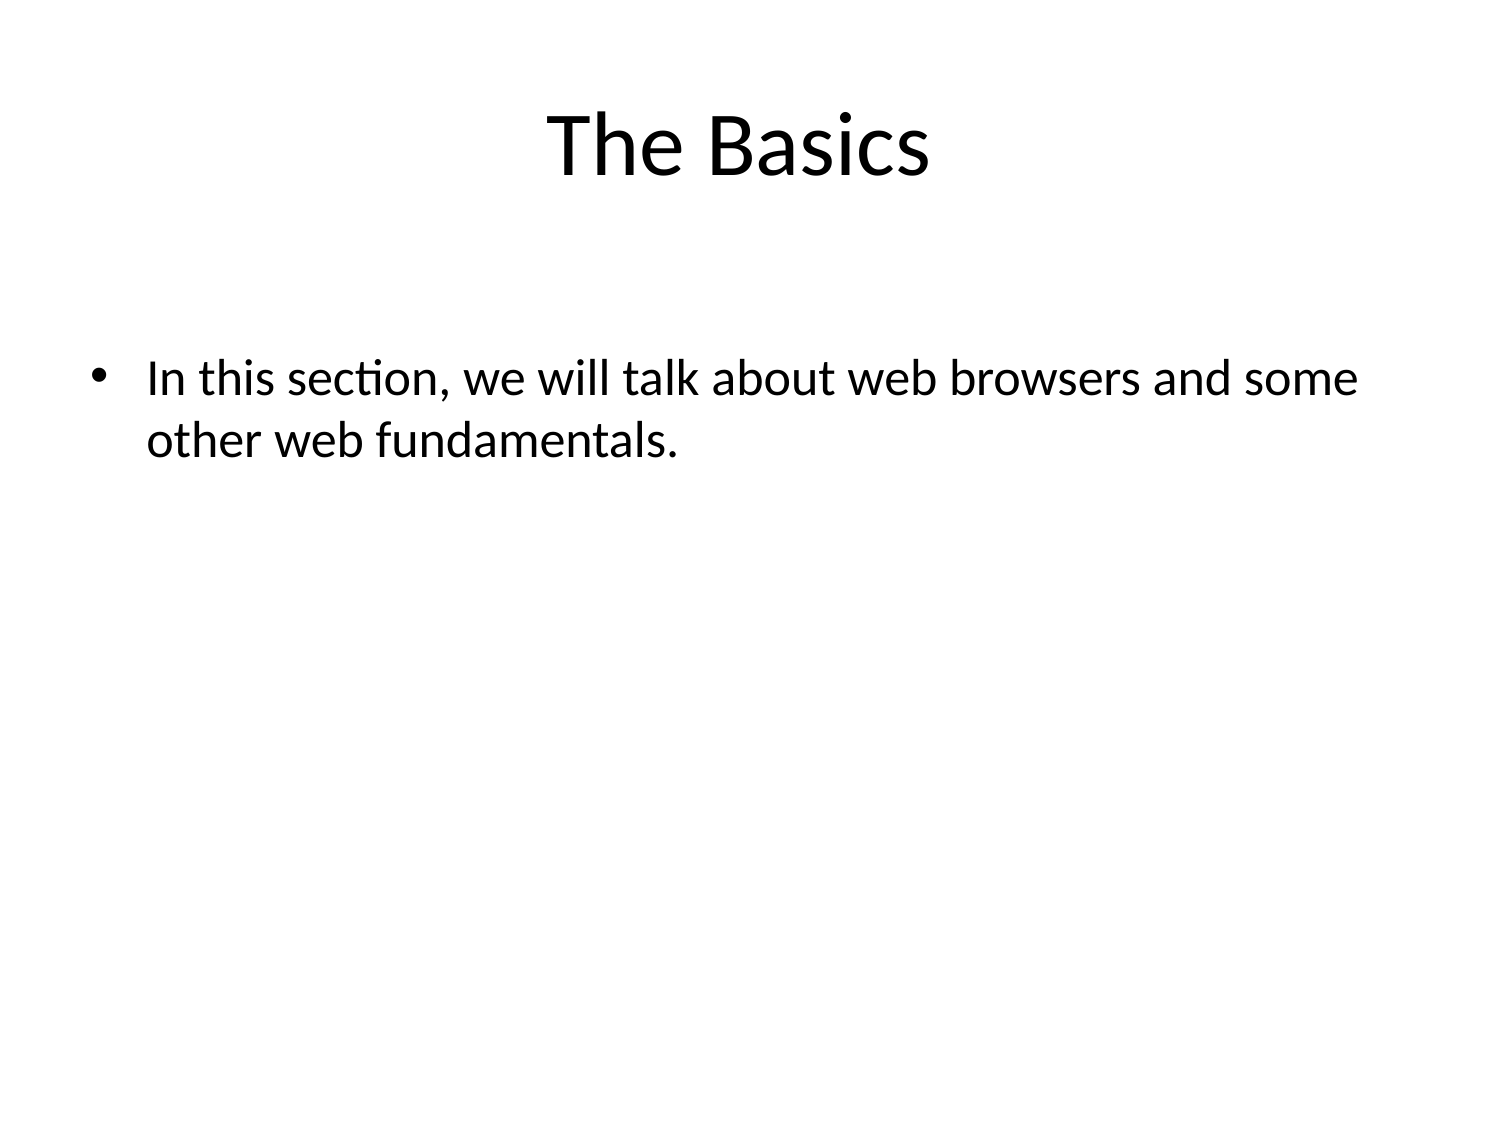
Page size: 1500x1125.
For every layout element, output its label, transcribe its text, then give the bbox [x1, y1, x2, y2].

title The Basics [75, 45, 1425, 233]
list In this section, we will talk about web browsers and some other web fundamentals. [75, 262, 1425, 1005]
